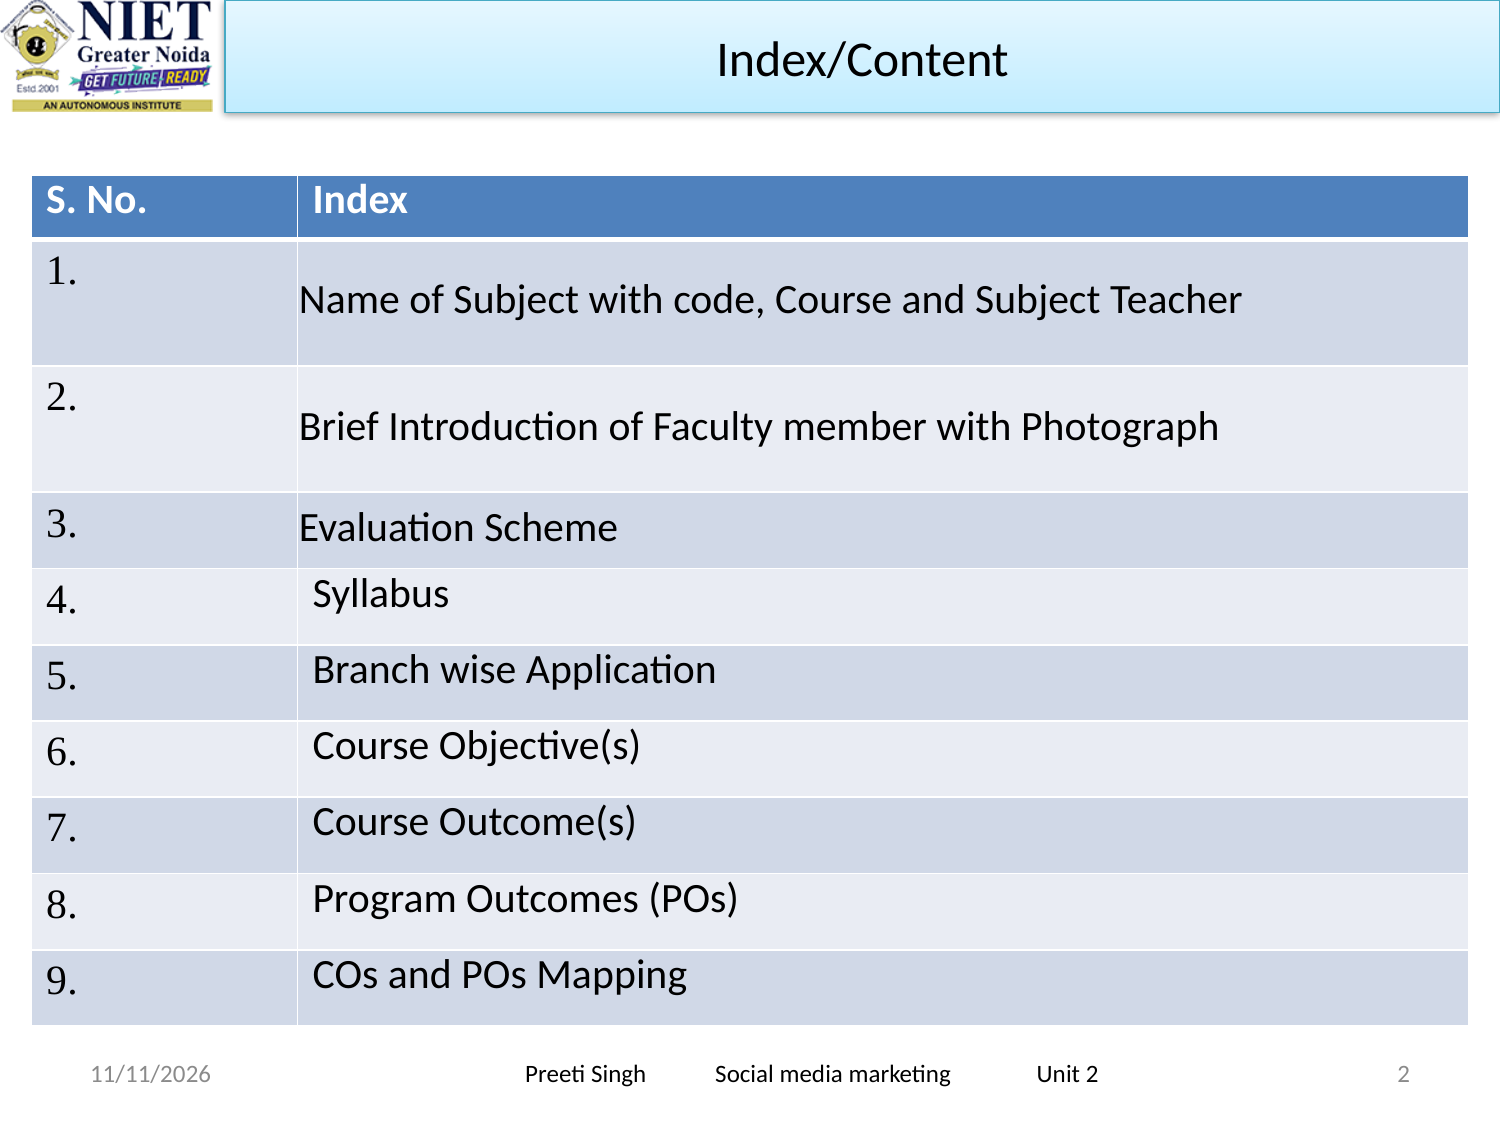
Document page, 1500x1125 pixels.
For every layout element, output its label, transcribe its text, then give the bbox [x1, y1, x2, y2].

table_cell 9. [32, 951, 297, 1025]
table_header Index [298, 176, 1468, 237]
table_cell Brief Introduction of Faculty member with Photograph [298, 367, 1468, 491]
picture [0, 0, 213, 112]
table_cell 1. [32, 242, 297, 365]
table_cell 8. [32, 874, 297, 949]
table_cell 3. [32, 493, 297, 568]
table_cell COs and POs Mapping [298, 951, 1468, 1025]
table_cell Syllabus [298, 569, 1468, 644]
table_cell 2. [32, 367, 297, 491]
table_cell Evaluation Scheme [298, 493, 1468, 568]
slide_number 2 [1074, 1042, 1425, 1103]
table_cell 6. [32, 722, 297, 796]
table_cell 4. [32, 569, 297, 644]
table_cell Name of Subject with code, Course and Subject Teacher [298, 242, 1468, 365]
table_header S. No. [32, 176, 297, 237]
table_cell Course Objective(s) [298, 722, 1468, 796]
table_cell 5. [32, 646, 297, 720]
footer Preeti Singh Social media marketing Unit 2 [287, 1042, 1074, 1103]
table_cell Course Outcome(s) [298, 798, 1468, 873]
table_cell Program Outcomes (POs) [298, 874, 1468, 949]
table_cell 7. [32, 798, 297, 873]
table_cell Branch wise Application [298, 646, 1468, 720]
text_box Index/Content [224, 0, 1500, 113]
slide_number 27-May-24 [75, 1042, 287, 1103]
